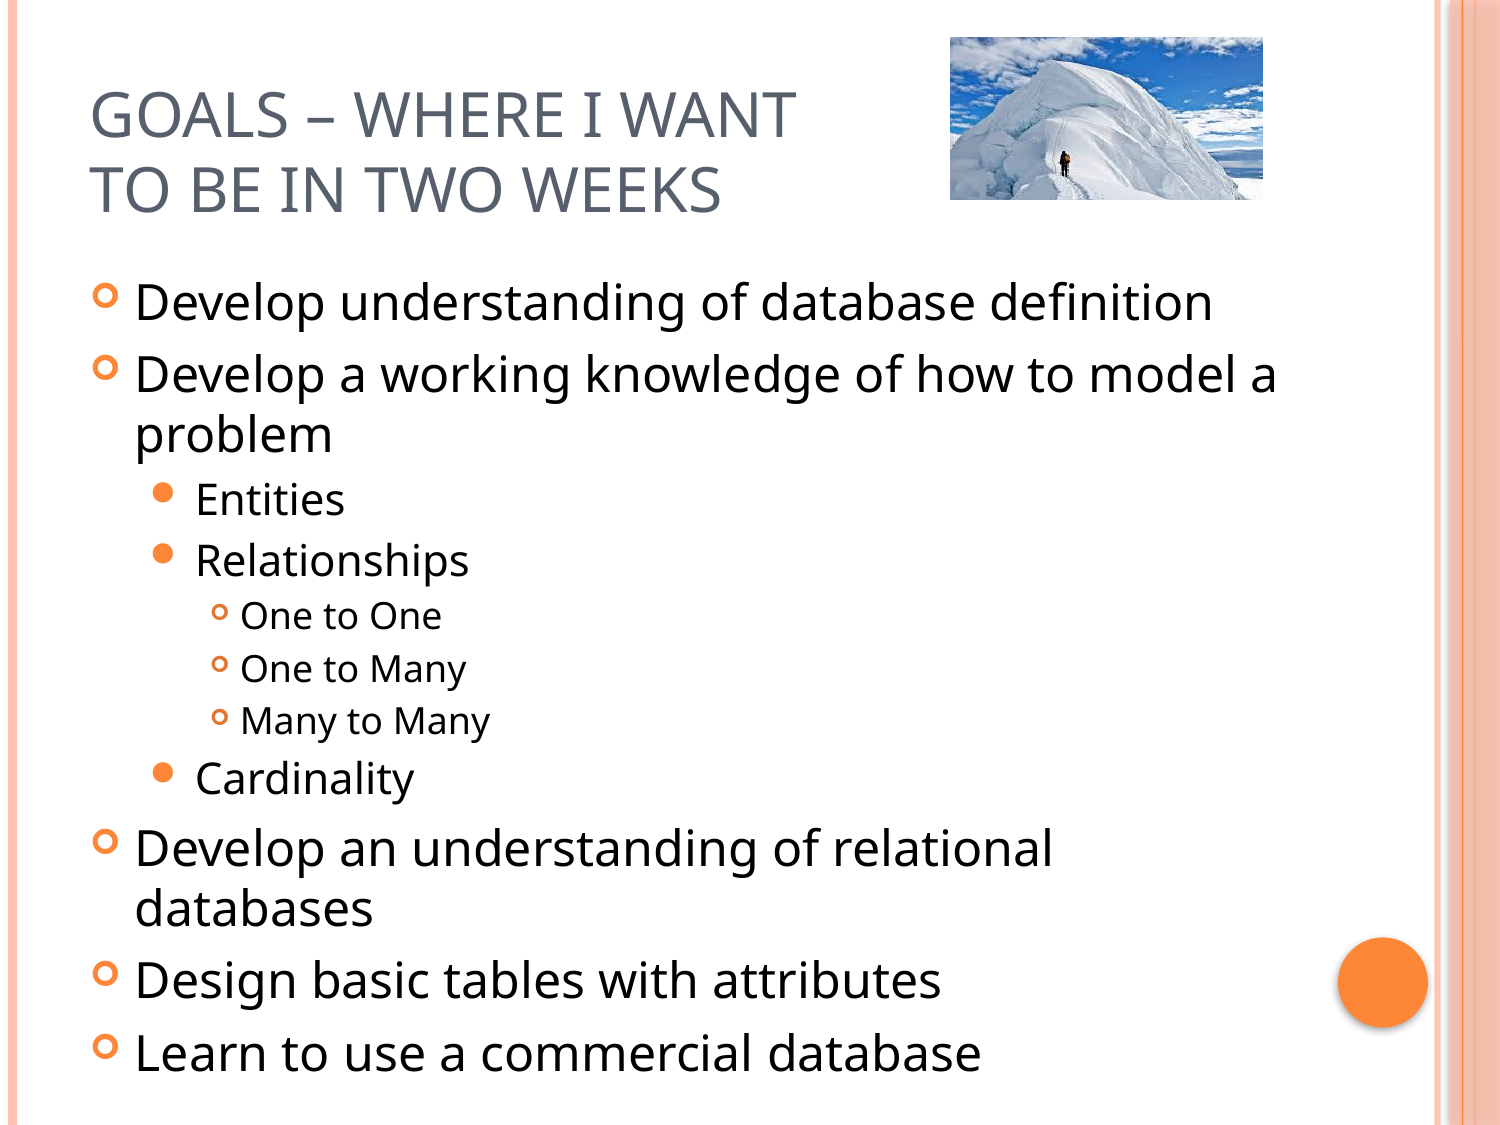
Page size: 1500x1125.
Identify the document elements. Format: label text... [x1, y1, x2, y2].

title GOALS – WHERE I WANT TO BE IN TWO WEEKS [75, 45, 1300, 233]
picture [949, 36, 1263, 201]
list Develop understanding of database definition Develop a working knowledge of how to model a problem Entities Relationships One to One One to Many Many to Many Cardinality Develop an understanding of relational databases Design basic tables with attributes Learn to use a commercial database [75, 262, 1300, 1062]
